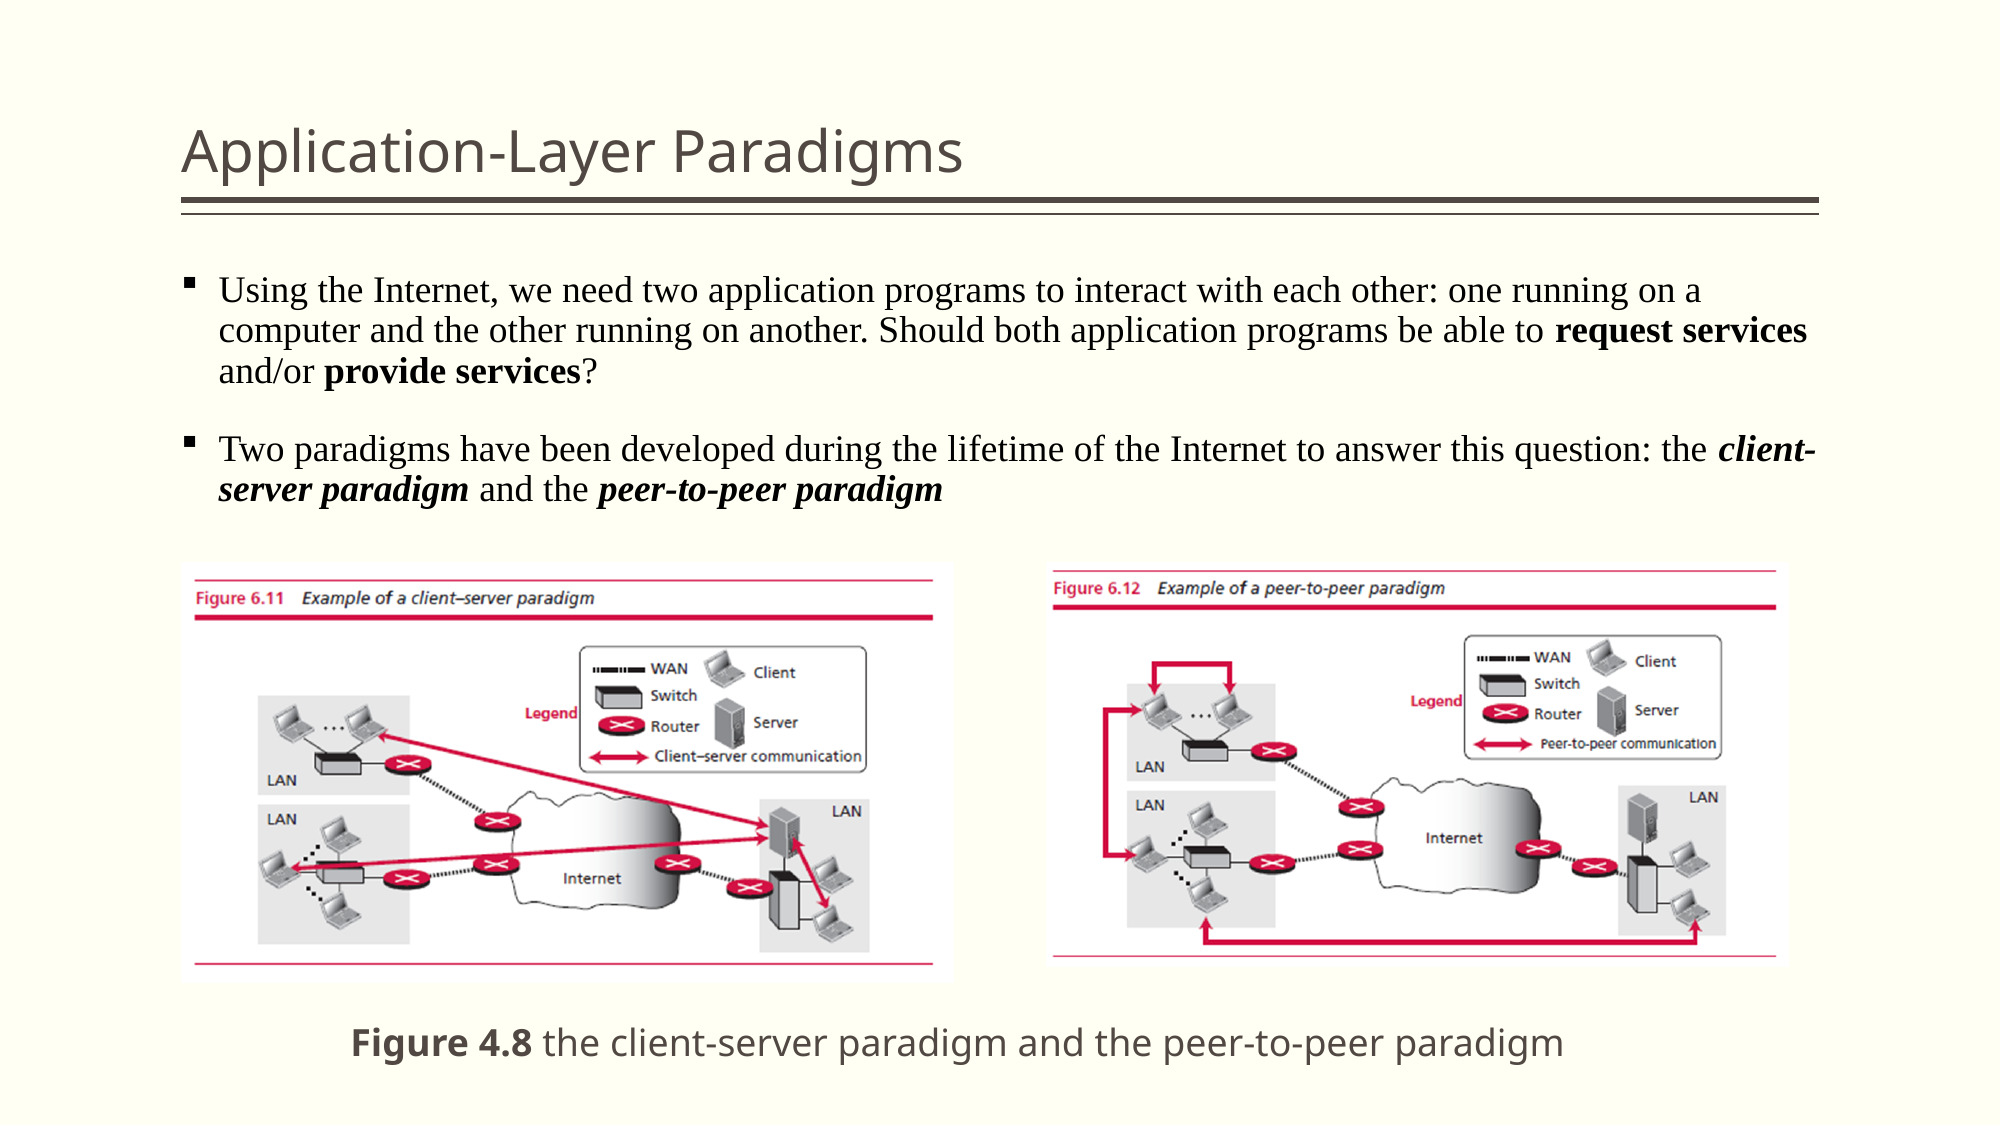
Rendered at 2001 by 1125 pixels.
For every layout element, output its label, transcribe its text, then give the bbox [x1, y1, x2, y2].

title Application-Layer Paradigms [181, 12, 1819, 193]
picture [181, 562, 954, 983]
text_box Figure 4.8 the client-server paradigm and the peer-to-peer paradigm [335, 1011, 1943, 1071]
list Using the Internet, we need two application programs to interact with each other: one running on a computer and the other running on another. Should both application programs be able to request services and/or provide services? Two paradigms have been developed during the lifetime of the Internet to answer this question: the client-server paradigm and the peer-to-peer paradigm [181, 262, 1819, 1013]
picture [1046, 562, 1789, 967]
